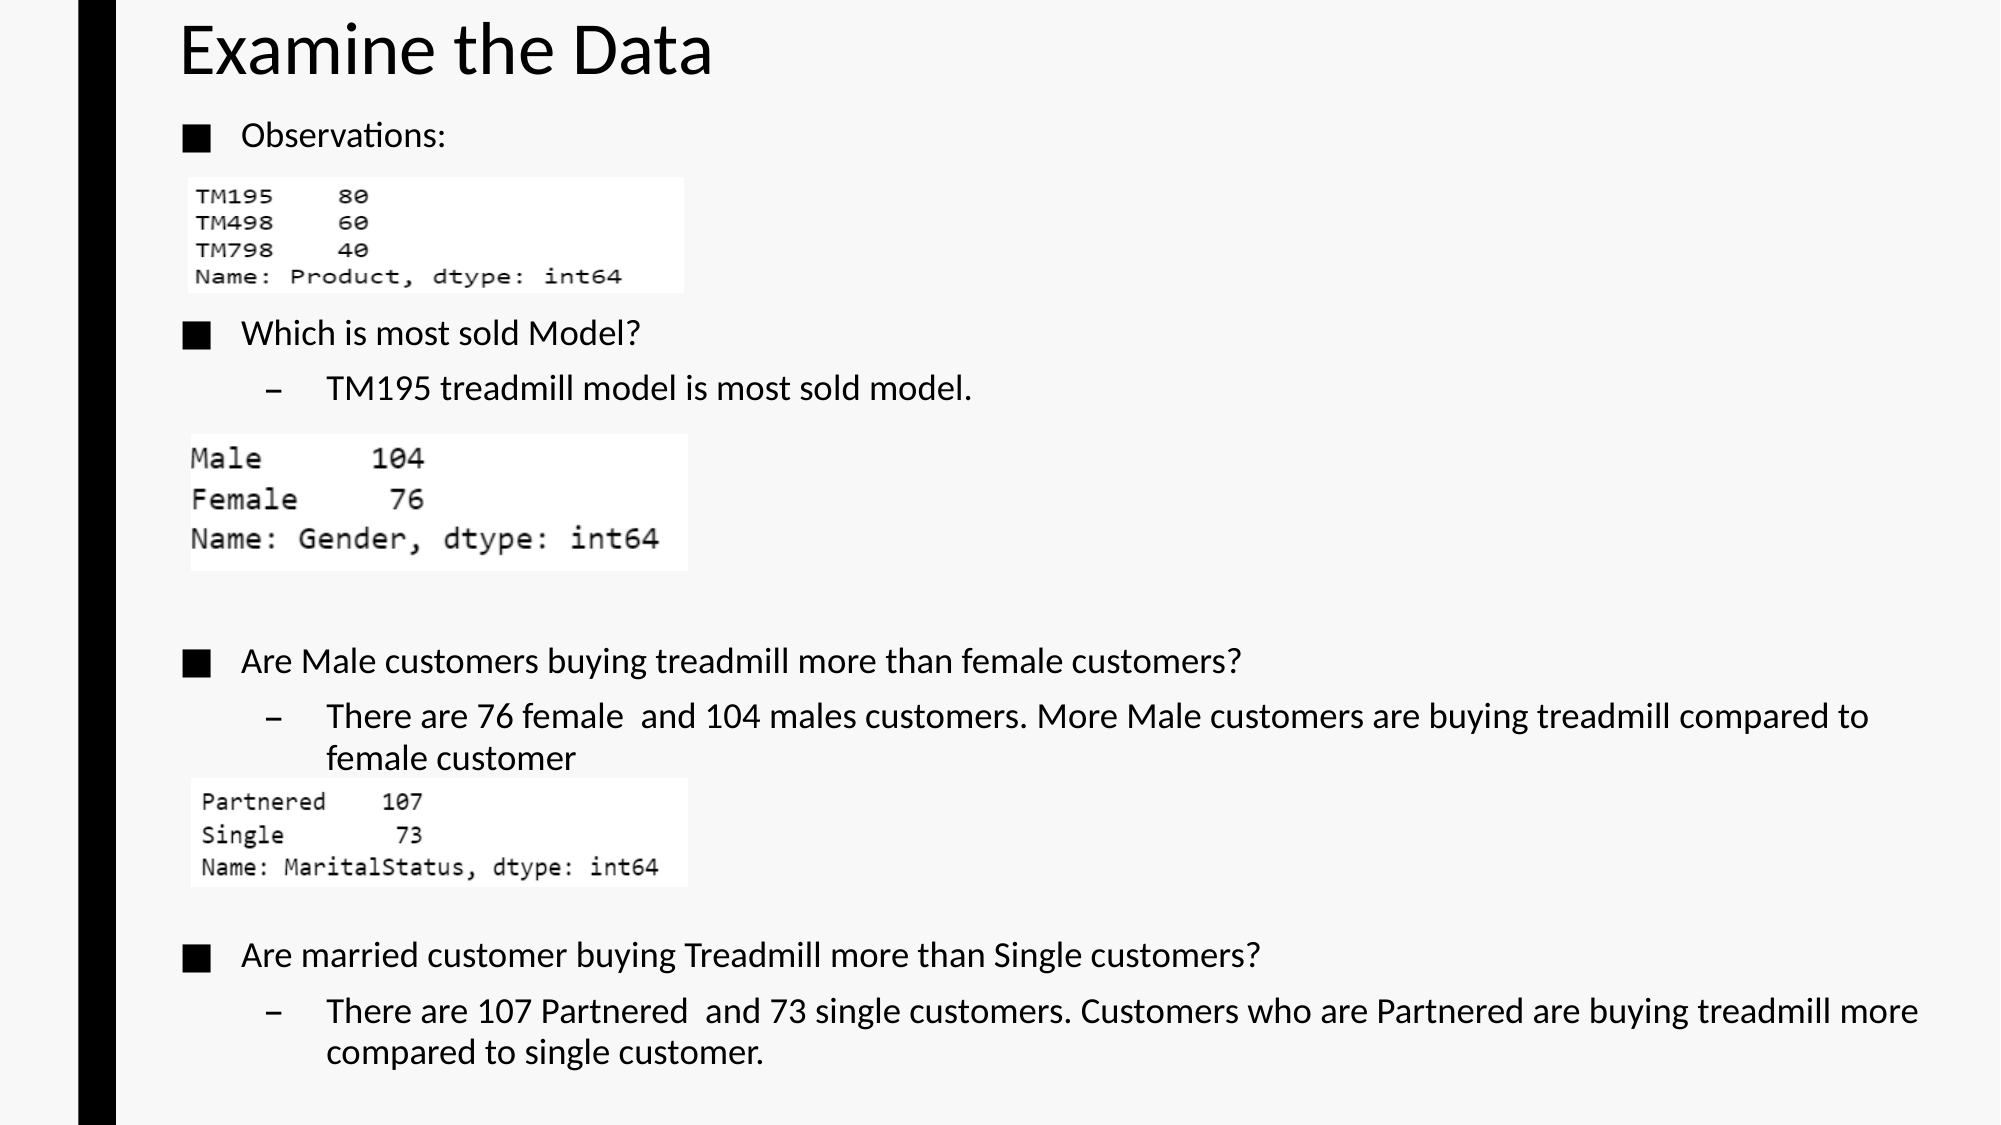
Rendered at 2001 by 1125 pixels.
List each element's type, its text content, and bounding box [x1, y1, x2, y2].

list Observations: Which is most sold Model? TM195 treadmill model is most sold model. Are Male customers buying treadmill more than female customers? There are 76 female and 104 males customers. More Male customers are buying treadmill compared to female customer Are married customer buying Treadmill more than Single customers? There are 107 Partnered and 73 single customers. Customers who are Partnered are buying treadmill more compared to single customer. [164, 107, 1945, 1084]
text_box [187, 177, 685, 293]
title Examine the Data [164, 3, 1945, 107]
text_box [190, 778, 688, 887]
picture [190, 434, 688, 571]
